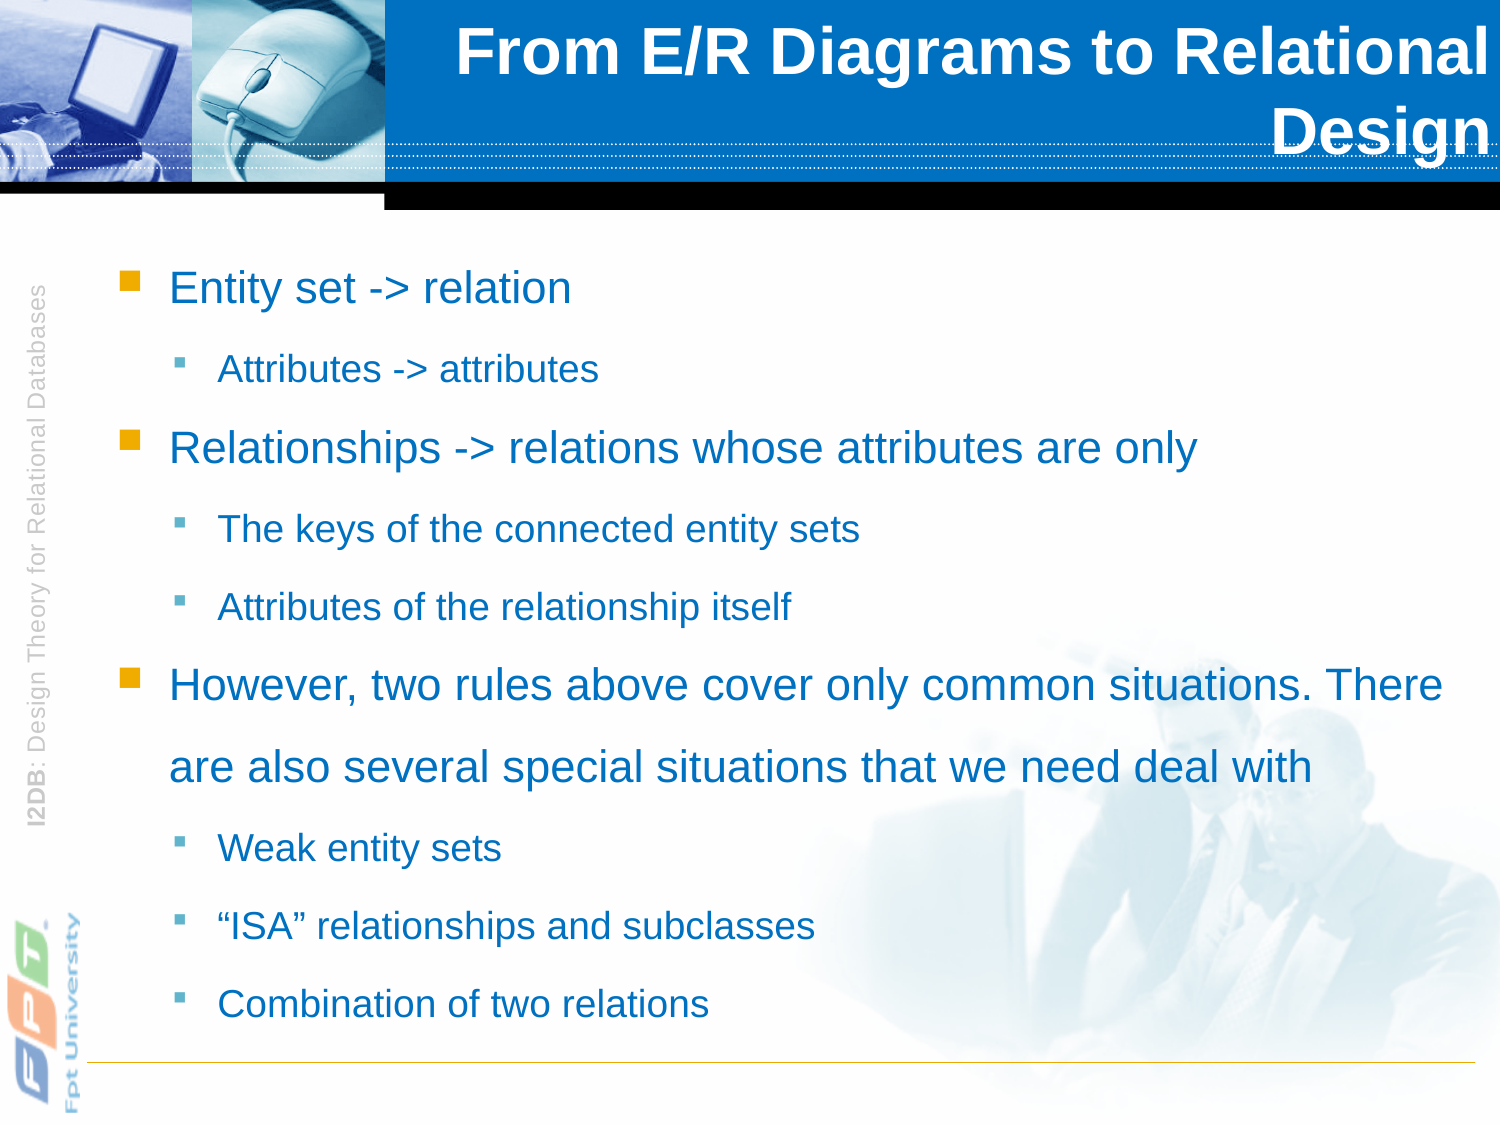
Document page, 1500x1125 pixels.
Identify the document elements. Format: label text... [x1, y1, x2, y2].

picture [0, 0, 385, 181]
list Entity set -> relation Attributes -> attributes Relationships -> relations whose attributes are only The keys of the connected entity sets Attributes of the relationship itself However, two rules above cover only common situations. There are also several special situations that we need deal with Weak entity sets “ISA” relationships and subclasses Combination of two relations [87, 216, 1475, 1050]
title From E/R Diagrams to Relational Design [387, 0, 1500, 175]
picture [0, 194, 1500, 1125]
